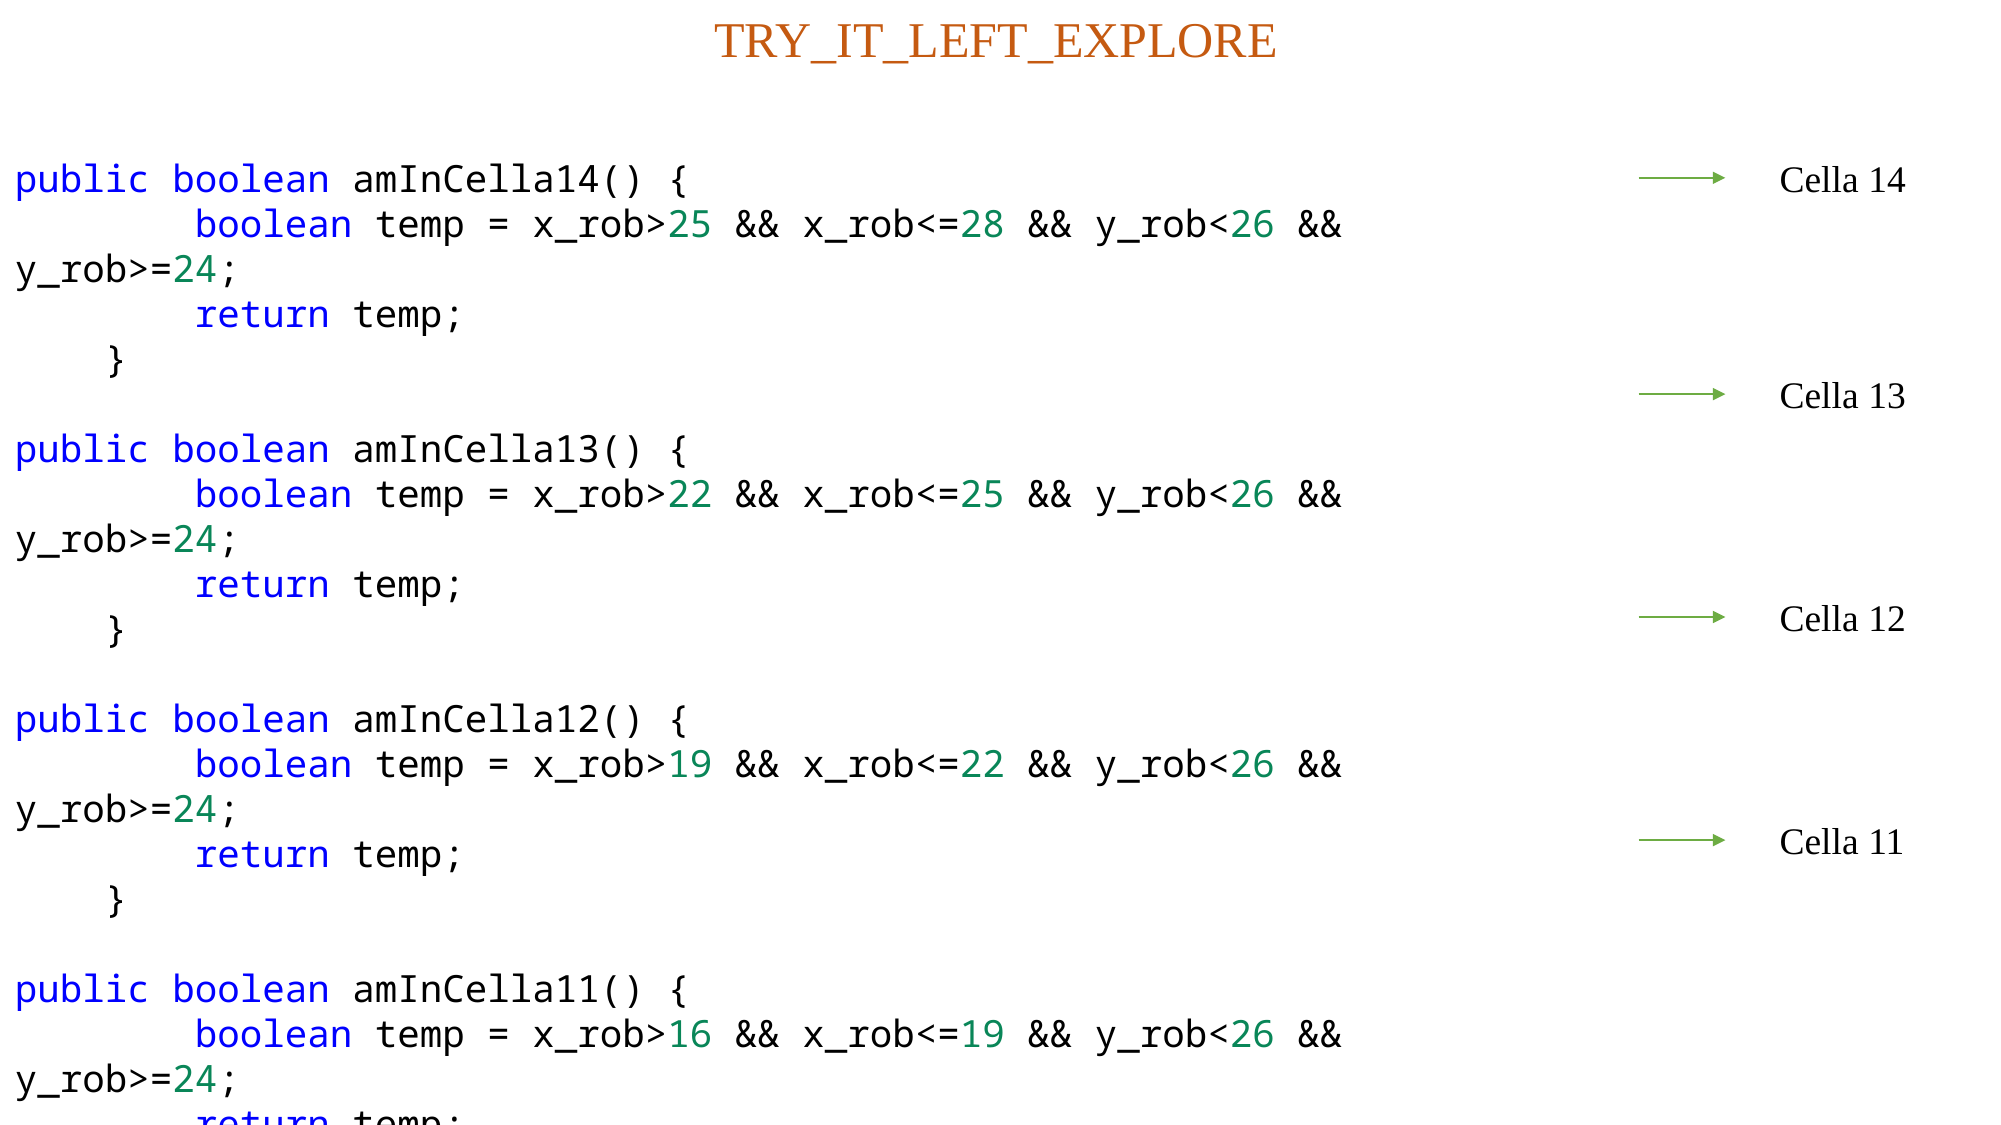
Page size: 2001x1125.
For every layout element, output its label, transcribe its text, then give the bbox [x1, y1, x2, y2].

text_box Cella 13 [1764, 363, 1967, 424]
text_box Cella 12 [1764, 586, 1967, 647]
text_box Cella 14 [1764, 147, 1967, 208]
text_box Cella 11 [1764, 809, 1967, 870]
text_box TRY_IT_LEFT_EXPLORE [0, 0, 2000, 75]
text_box public boolean amInCella14() { boolean temp = x_rob>25 && x_rob<=28 && y_rob<26 && y_rob>=24; return temp; } public boolean amInCella13() { boolean temp = x_rob>22 && x_rob<=25 && y_rob<26 && y_rob>=24; return temp; } public boolean amInCella12() { boolean temp = x_rob>19 && x_rob<=22 && y_rob<26 && y_rob>=24; return temp; } public boolean amInCella11() { boolean temp = x_rob>16 && x_rob<=19 && y_rob<26 && y_rob>=24; return temp; } [0, 147, 1480, 1125]
